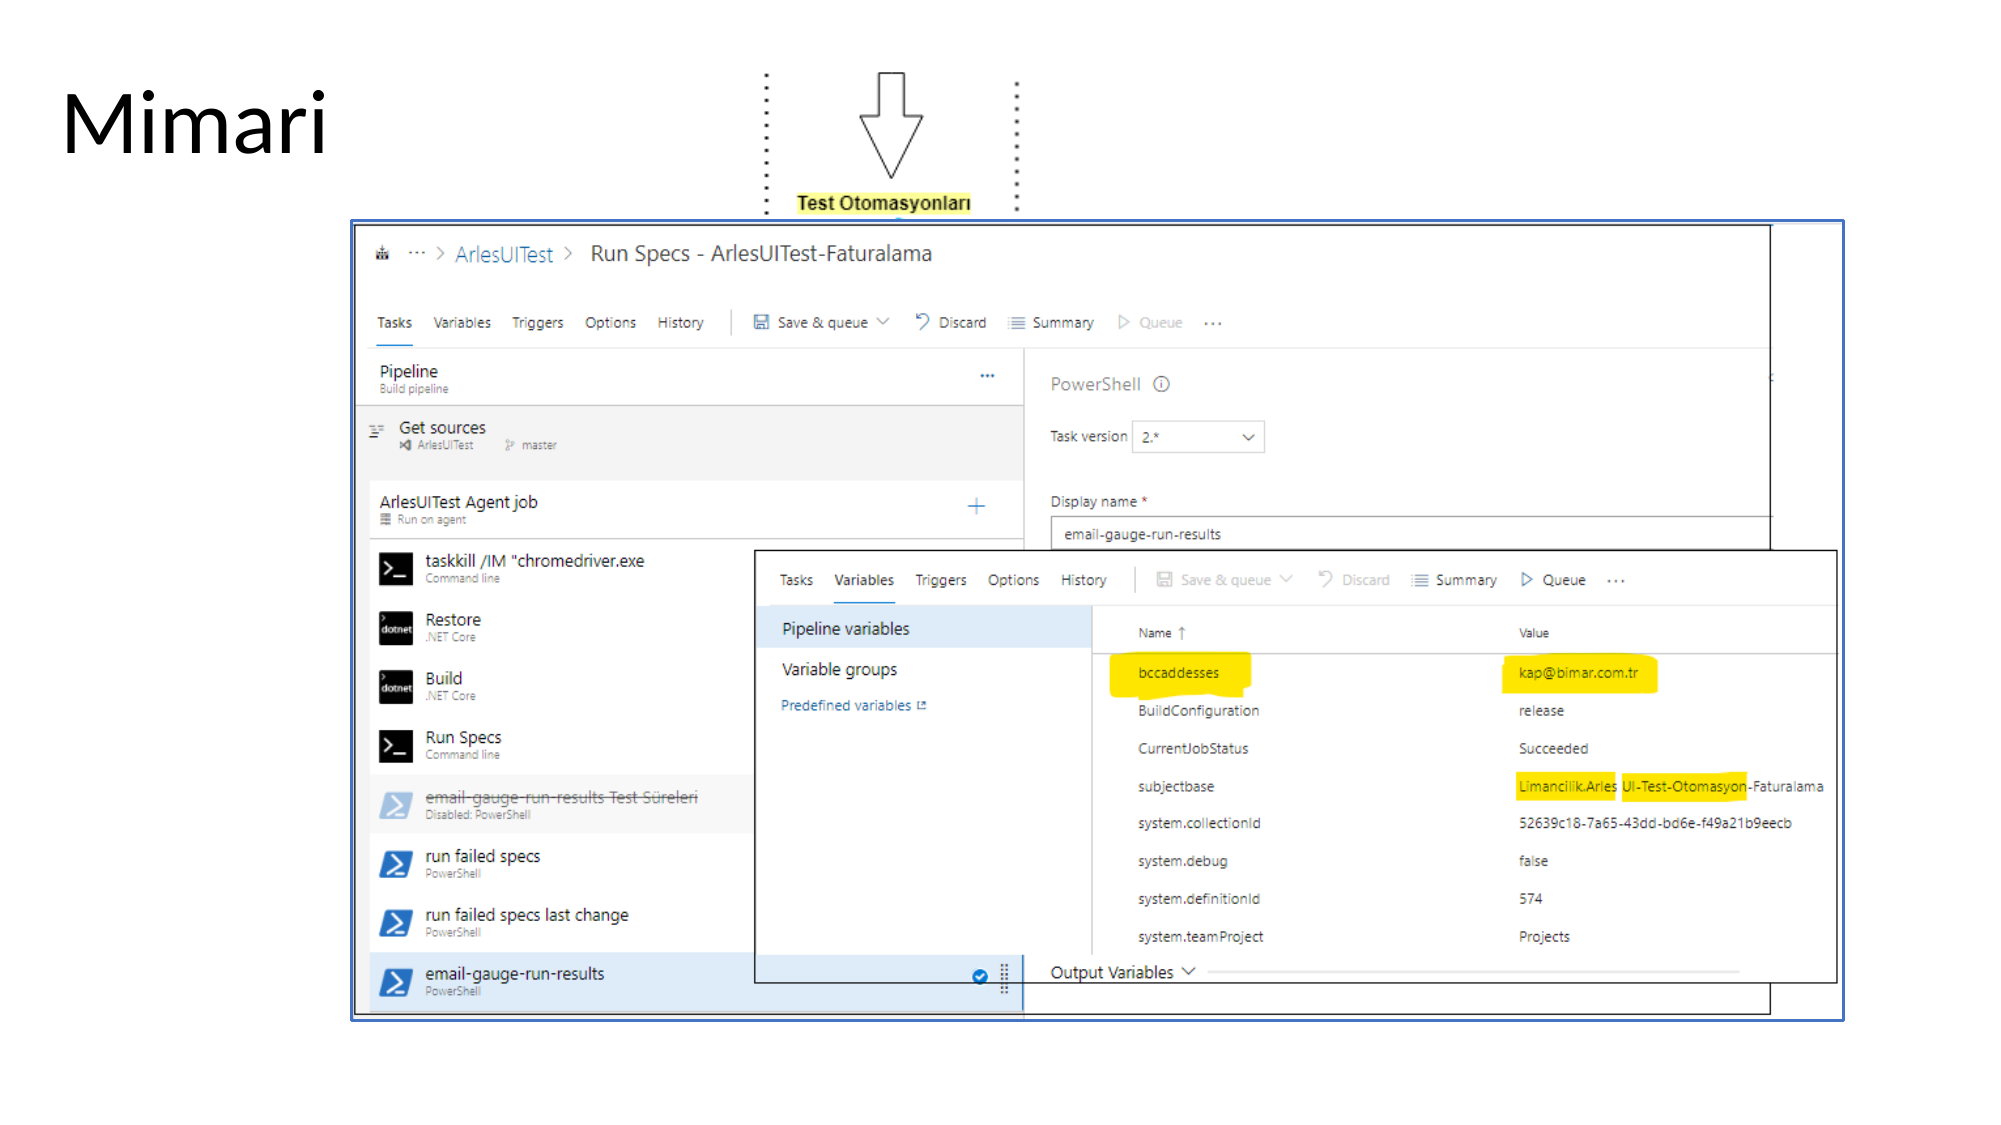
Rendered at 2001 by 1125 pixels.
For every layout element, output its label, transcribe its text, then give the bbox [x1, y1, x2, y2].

text_box Mimari [45, 54, 346, 180]
picture [353, 54, 1869, 1019]
